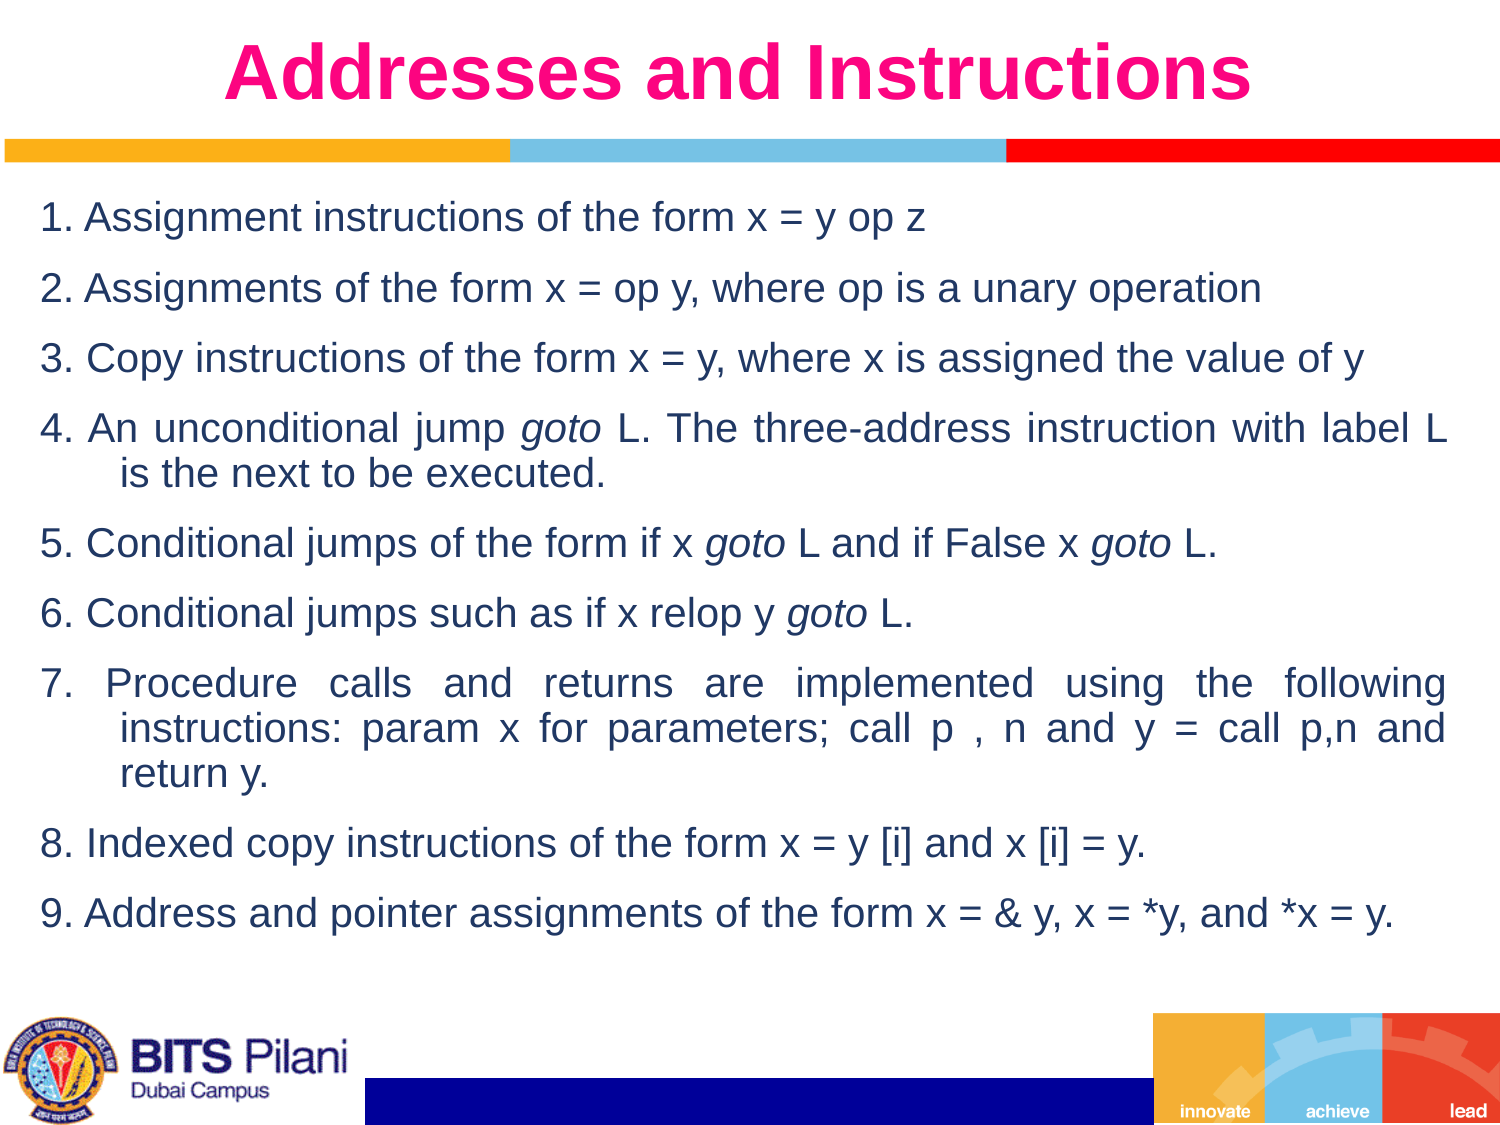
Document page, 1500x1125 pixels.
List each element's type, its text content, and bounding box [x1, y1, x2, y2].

slide_number [600, 1071, 938, 1125]
picture [1153, 1013, 1500, 1123]
title Addresses and Instructions [20, 24, 1458, 125]
list 1. Assignment instructions of the form x = y op z 2. Assignments of the form x = op y, where op is a unary operation 3. Copy instructions of the form x = y, where x is assigned the value of y 4. An unconditional jump goto L. The three-address instruction with label L is the next to be executed. 5. Conditional jumps of the form if x goto L and if False x goto L. 6. Conditional jumps such as if x relop y goto L. 7. Procedure calls and returns are implemented using the following instructions: param x for parameters; call p , n and y = call p,n and return y. 8. Indexed copy instructions of the form x = y [i] and x [i] = y. 9. Address and pointer assignments of the form x = & y, x = *y, and *x = y. [24, 188, 1463, 1013]
picture [3, 1016, 366, 1125]
